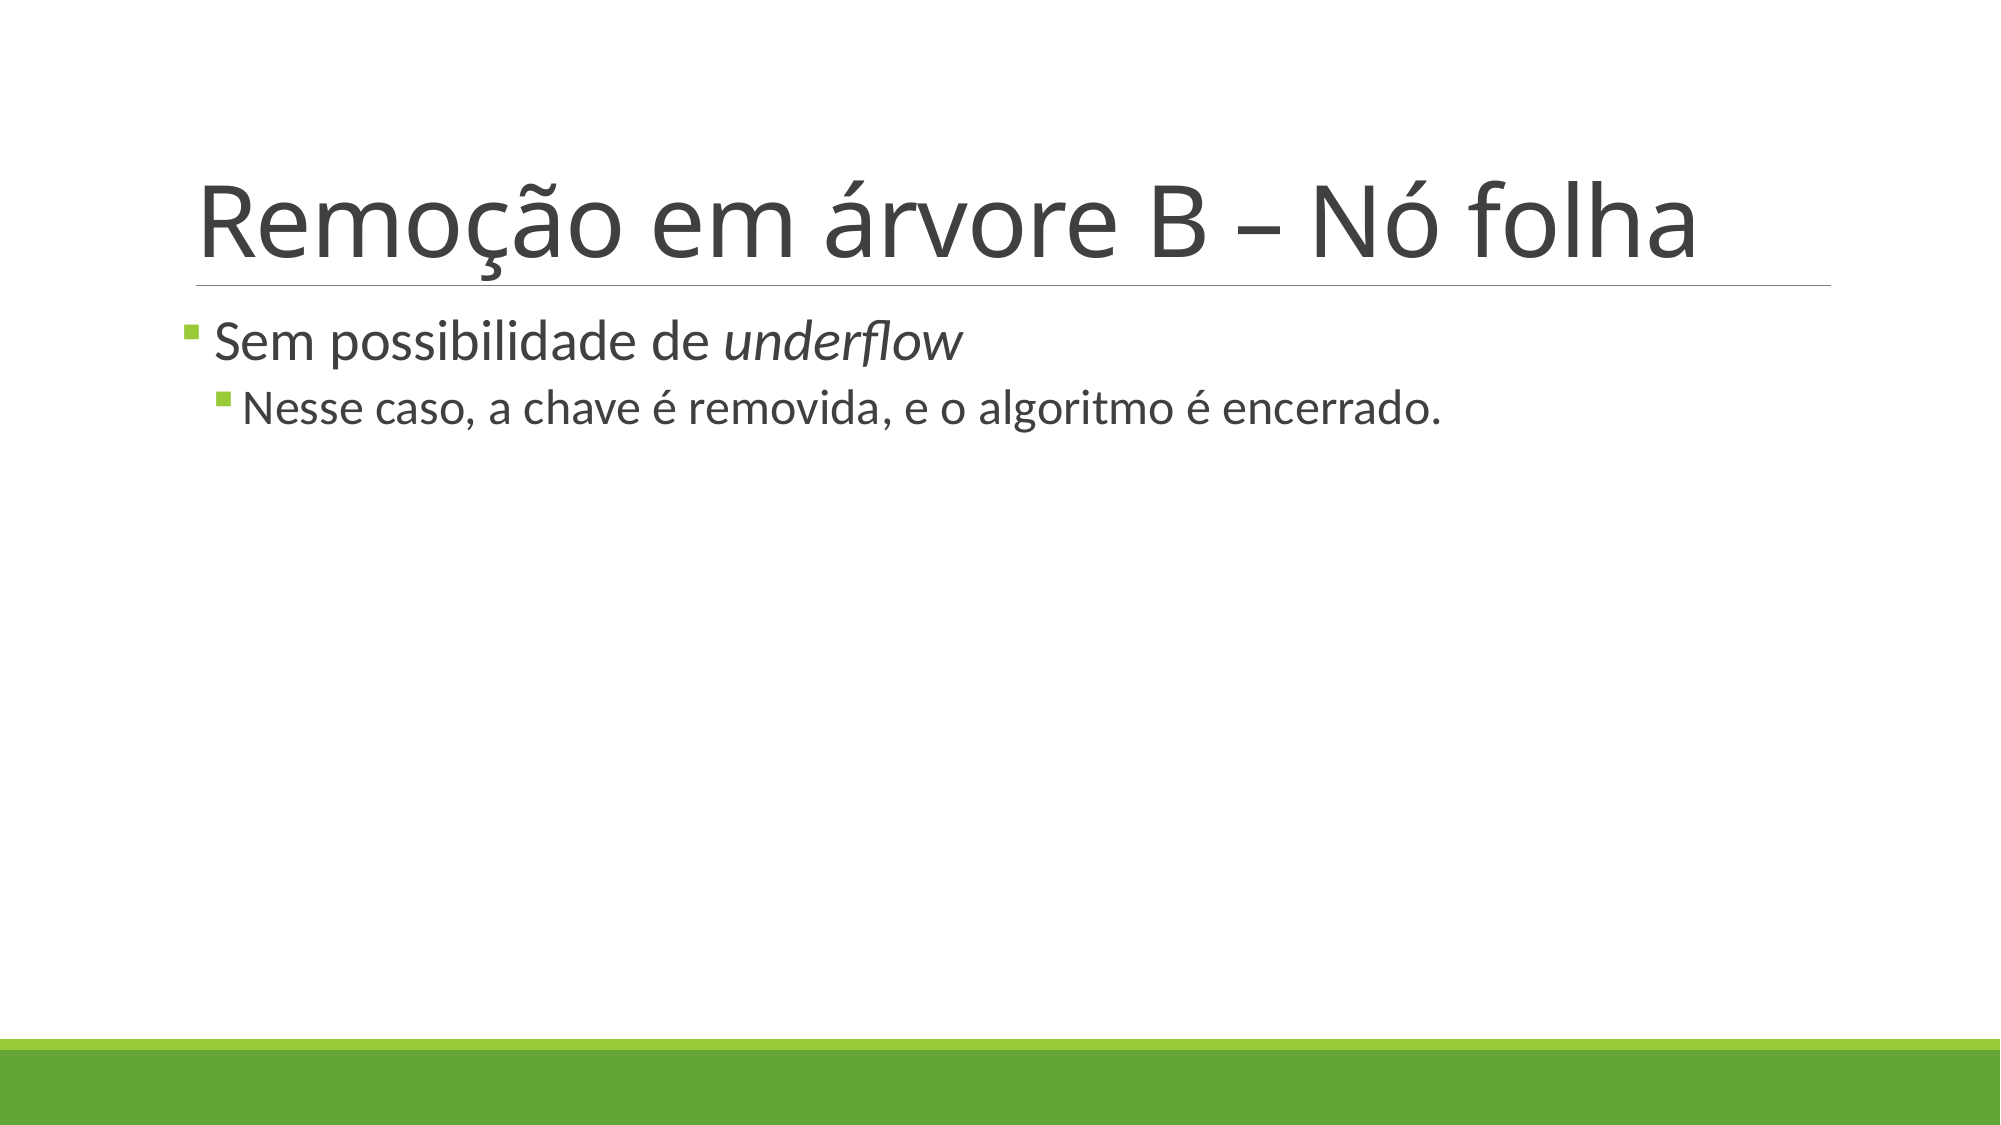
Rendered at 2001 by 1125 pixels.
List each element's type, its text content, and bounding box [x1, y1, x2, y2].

list Sem possibilidade de underflow Nesse caso, a chave é removida, e o algoritmo é encerrado. [180, 302, 1830, 963]
title Remoção em árvore B – Nó folha [180, 47, 1830, 285]
